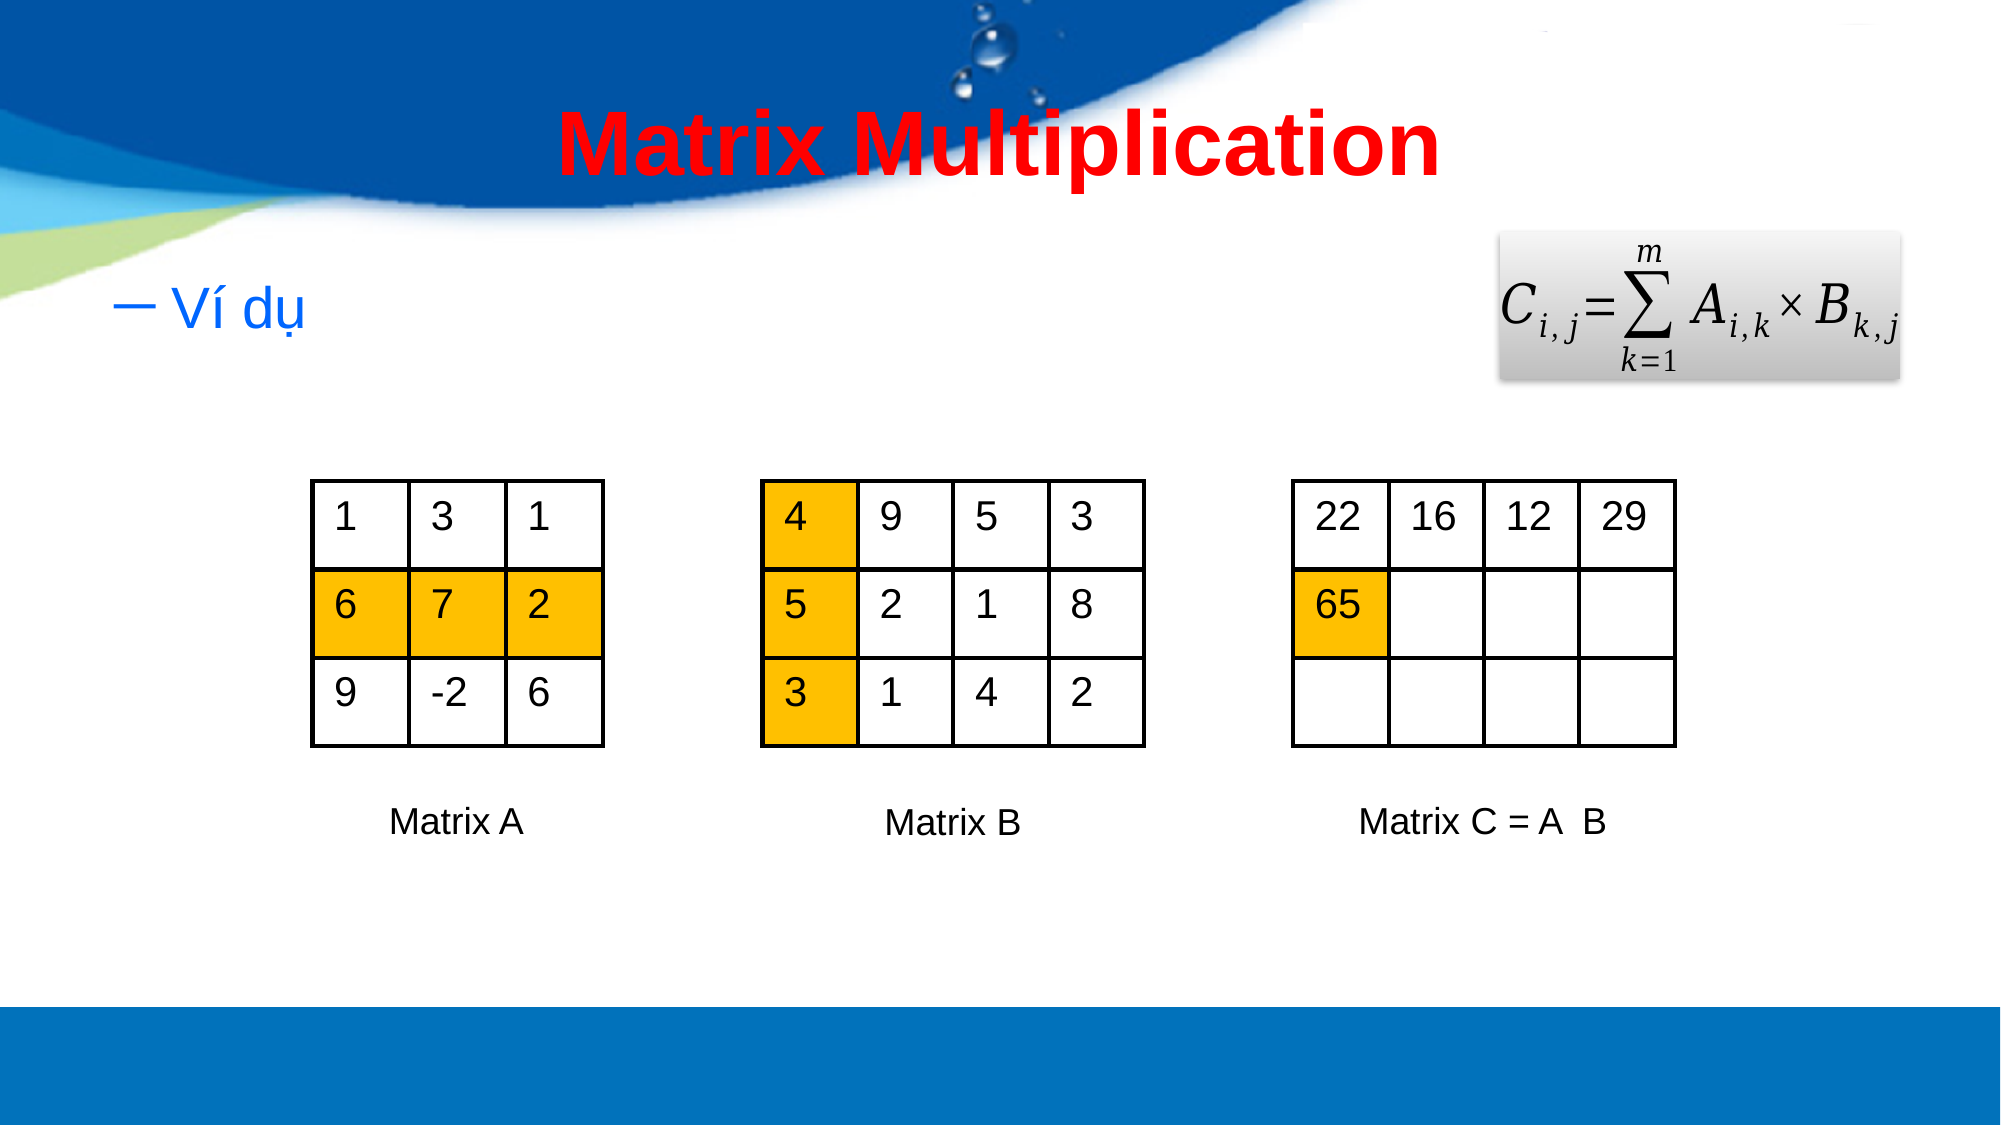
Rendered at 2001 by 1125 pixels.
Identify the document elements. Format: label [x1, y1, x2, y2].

table_cell [1051, 572, 1142, 656]
table_header [411, 483, 504, 567]
table_cell [508, 572, 601, 656]
table_cell [508, 660, 601, 744]
text_box [869, 790, 1037, 851]
table_header [315, 483, 407, 567]
table_cell [1486, 572, 1577, 656]
table_header [1486, 483, 1577, 567]
table_cell [765, 660, 856, 744]
table_header [765, 483, 856, 567]
picture [0, 0, 2001, 1125]
text_box [373, 789, 539, 850]
table_cell [1391, 660, 1482, 744]
table_cell [955, 572, 1047, 656]
table_header [1051, 483, 1142, 567]
table_cell [315, 572, 407, 656]
table_cell [1486, 660, 1577, 744]
table_cell [765, 572, 856, 656]
table_header [508, 483, 601, 567]
table_cell [860, 660, 951, 744]
table_header [955, 483, 1047, 567]
table_cell [1581, 660, 1673, 744]
table_header [1581, 483, 1673, 567]
table_cell [1295, 572, 1387, 656]
title [99, 45, 1900, 233]
table_cell [315, 660, 407, 744]
table_cell [955, 660, 1047, 744]
table_cell [1295, 660, 1387, 744]
table_header [1391, 483, 1482, 567]
table_cell [1581, 572, 1673, 656]
table_cell [411, 572, 504, 656]
table_cell [411, 660, 504, 744]
table_cell [860, 572, 951, 656]
table_header [860, 483, 951, 567]
table_cell [1391, 572, 1482, 656]
table_cell [1051, 660, 1142, 744]
table_header [1295, 483, 1387, 567]
list [99, 262, 1900, 1005]
